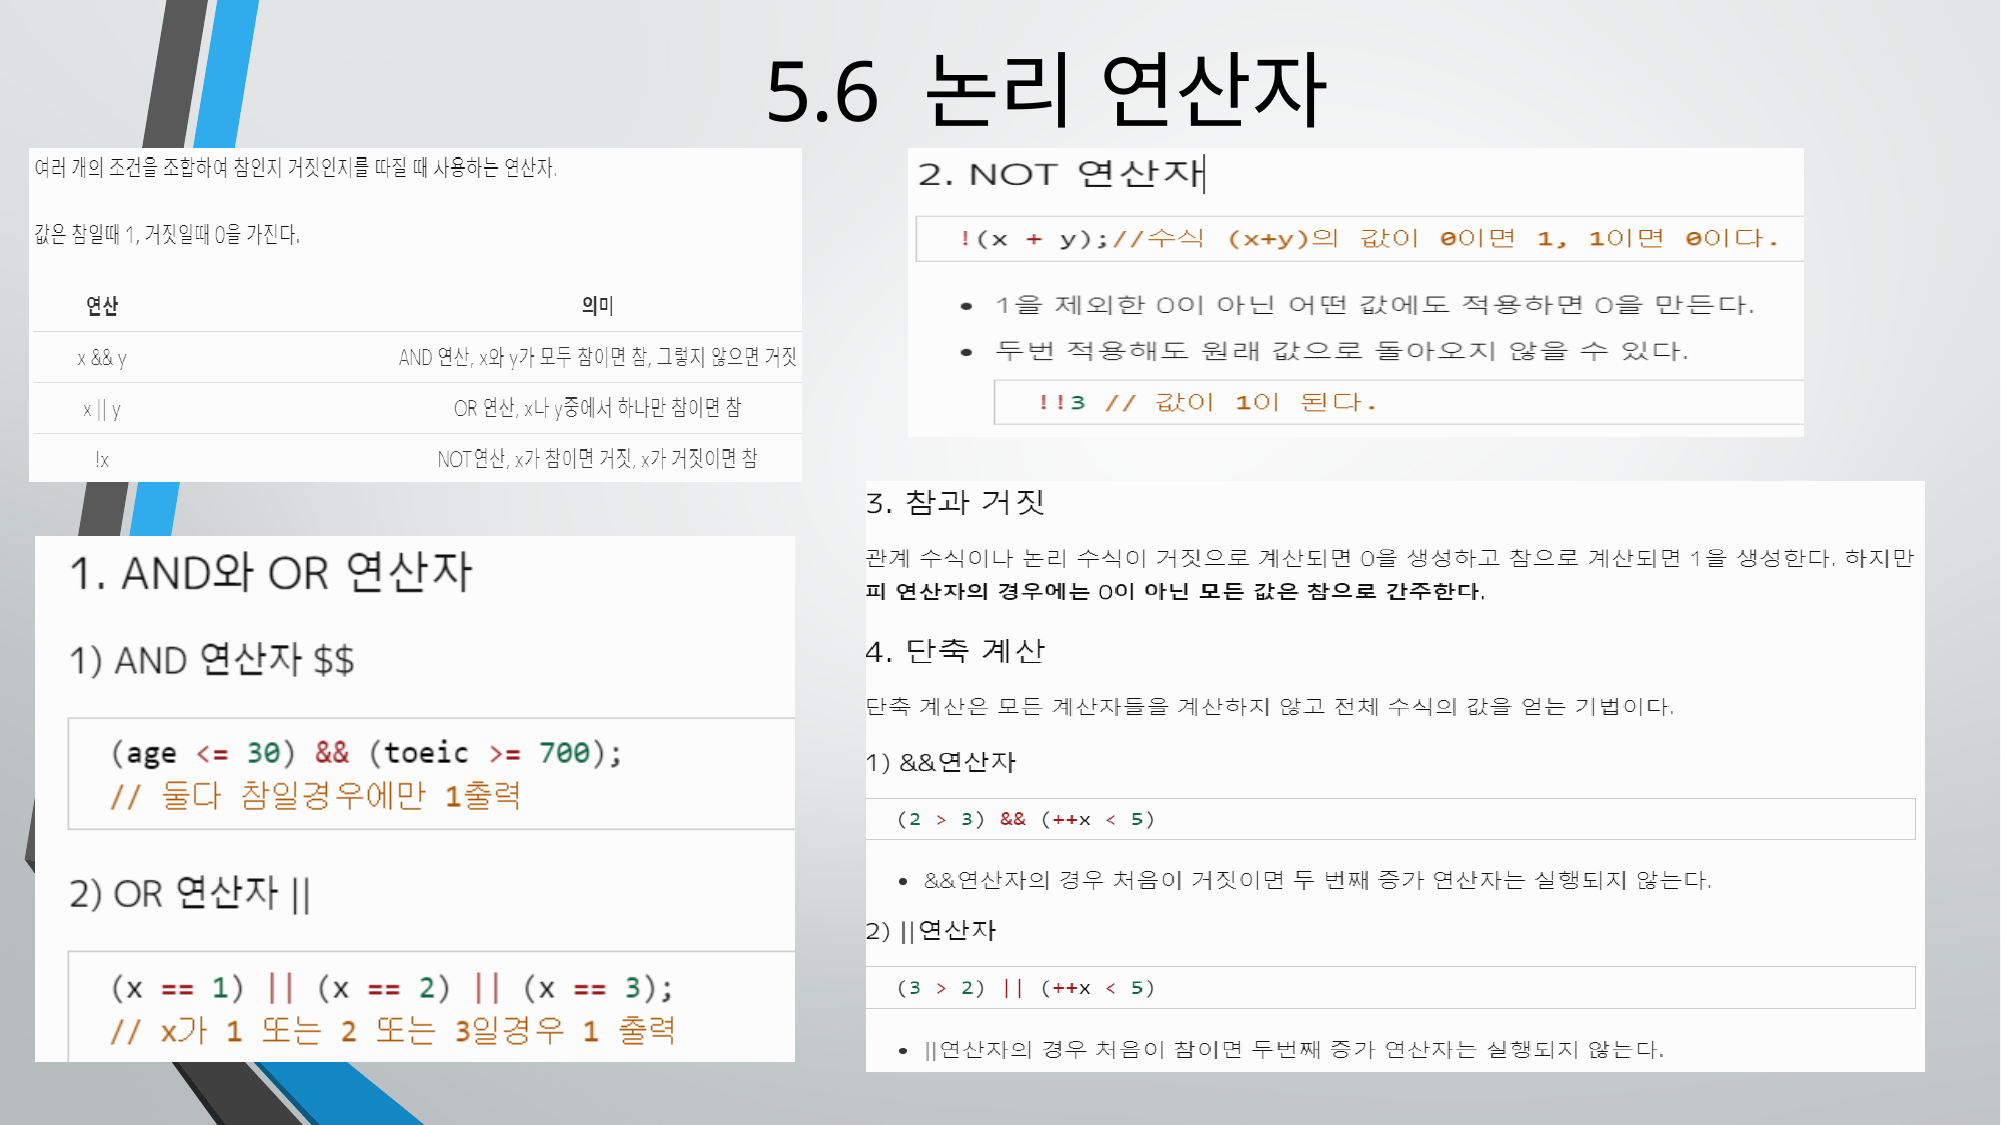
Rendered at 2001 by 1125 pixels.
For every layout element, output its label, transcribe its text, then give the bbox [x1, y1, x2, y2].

picture [866, 481, 1925, 1072]
picture [907, 148, 1804, 437]
title 5.6 논리 연산자 [225, 0, 1869, 232]
picture [29, 148, 802, 482]
picture [35, 536, 796, 1063]
